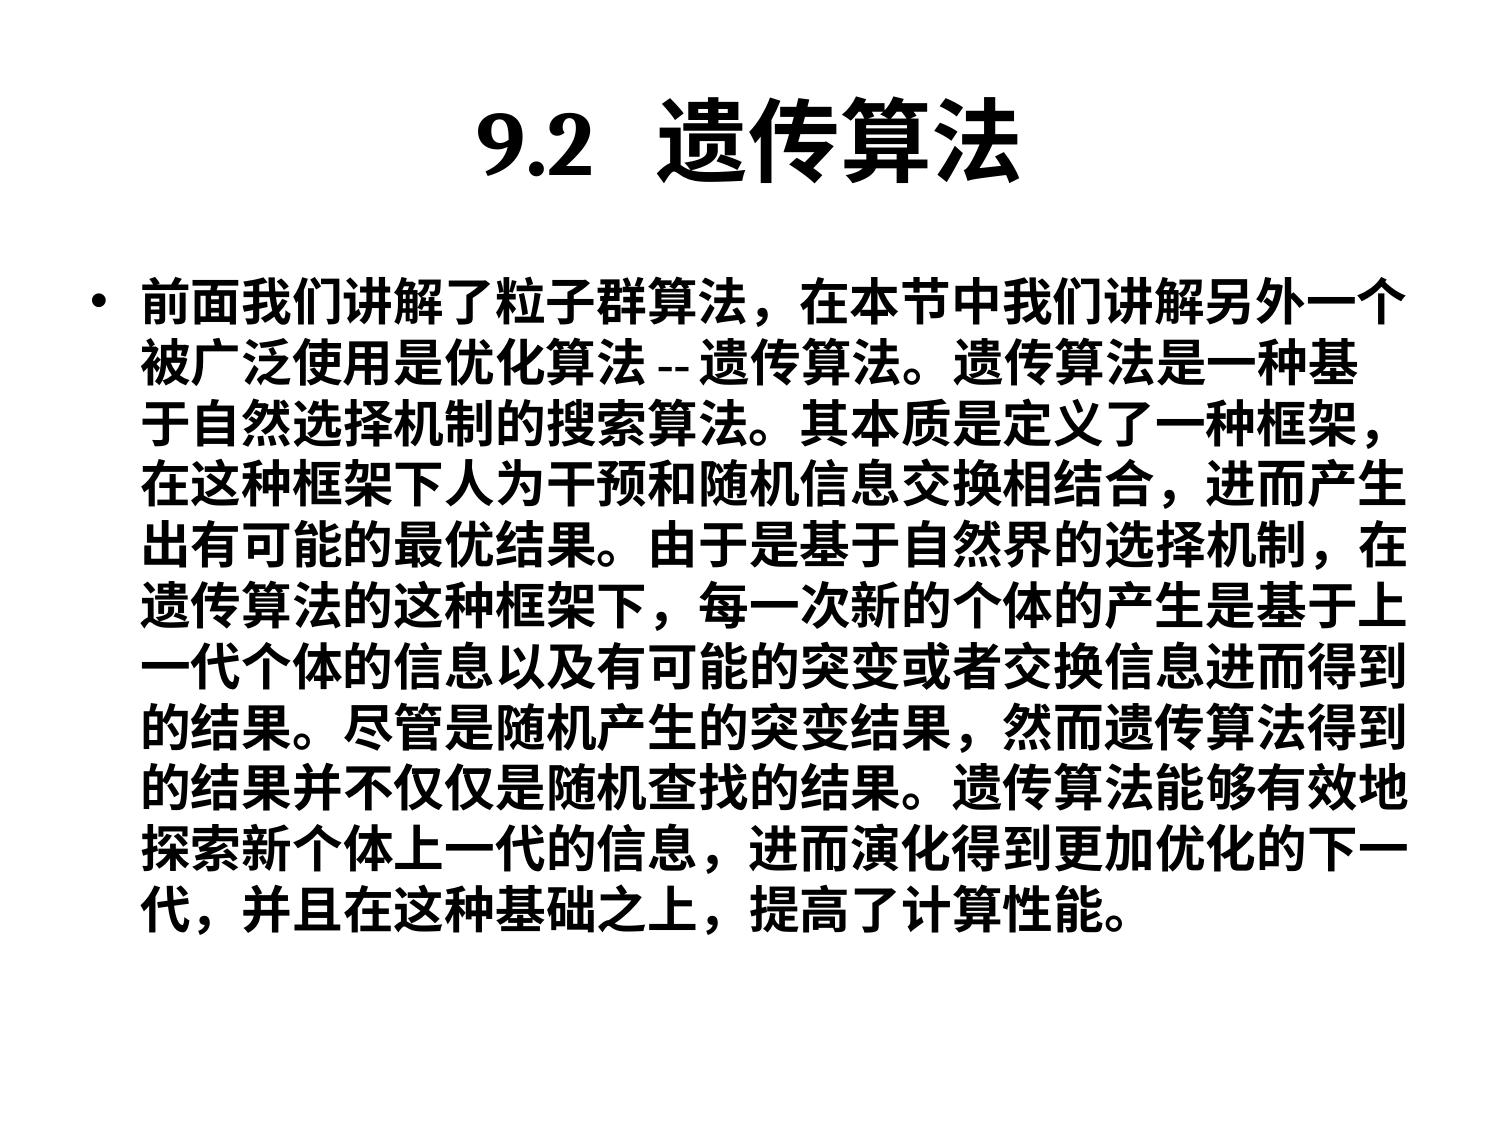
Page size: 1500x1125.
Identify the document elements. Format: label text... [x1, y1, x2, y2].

title 9.2 遗传算法 [75, 45, 1425, 233]
list 前面我们讲解了粒子群算法，在本节中我们讲解另外一个被广泛使用是优化算法--遗传算法。遗传算法是一种基于自然选择机制的搜索算法。其本质是定义了一种框架，在这种框架下人为干预和随机信息交换相结合，进而产生出有可能的最优结果。由于是基于自然界的选择机制，在遗传算法的这种框架下，每一次新的个体的产生是基于上一代个体的信息以及有可能的突变或者交换信息进而得到的结果。尽管是随机产生的突变结果，然而遗传算法得到的结果并不仅仅是随机查找的结果。遗传算法能够有效地探索新个体上一代的信息，进而演化得到更加优化的下一代，并且在这种基础之上，提高了计算性能。 [75, 262, 1425, 1005]
